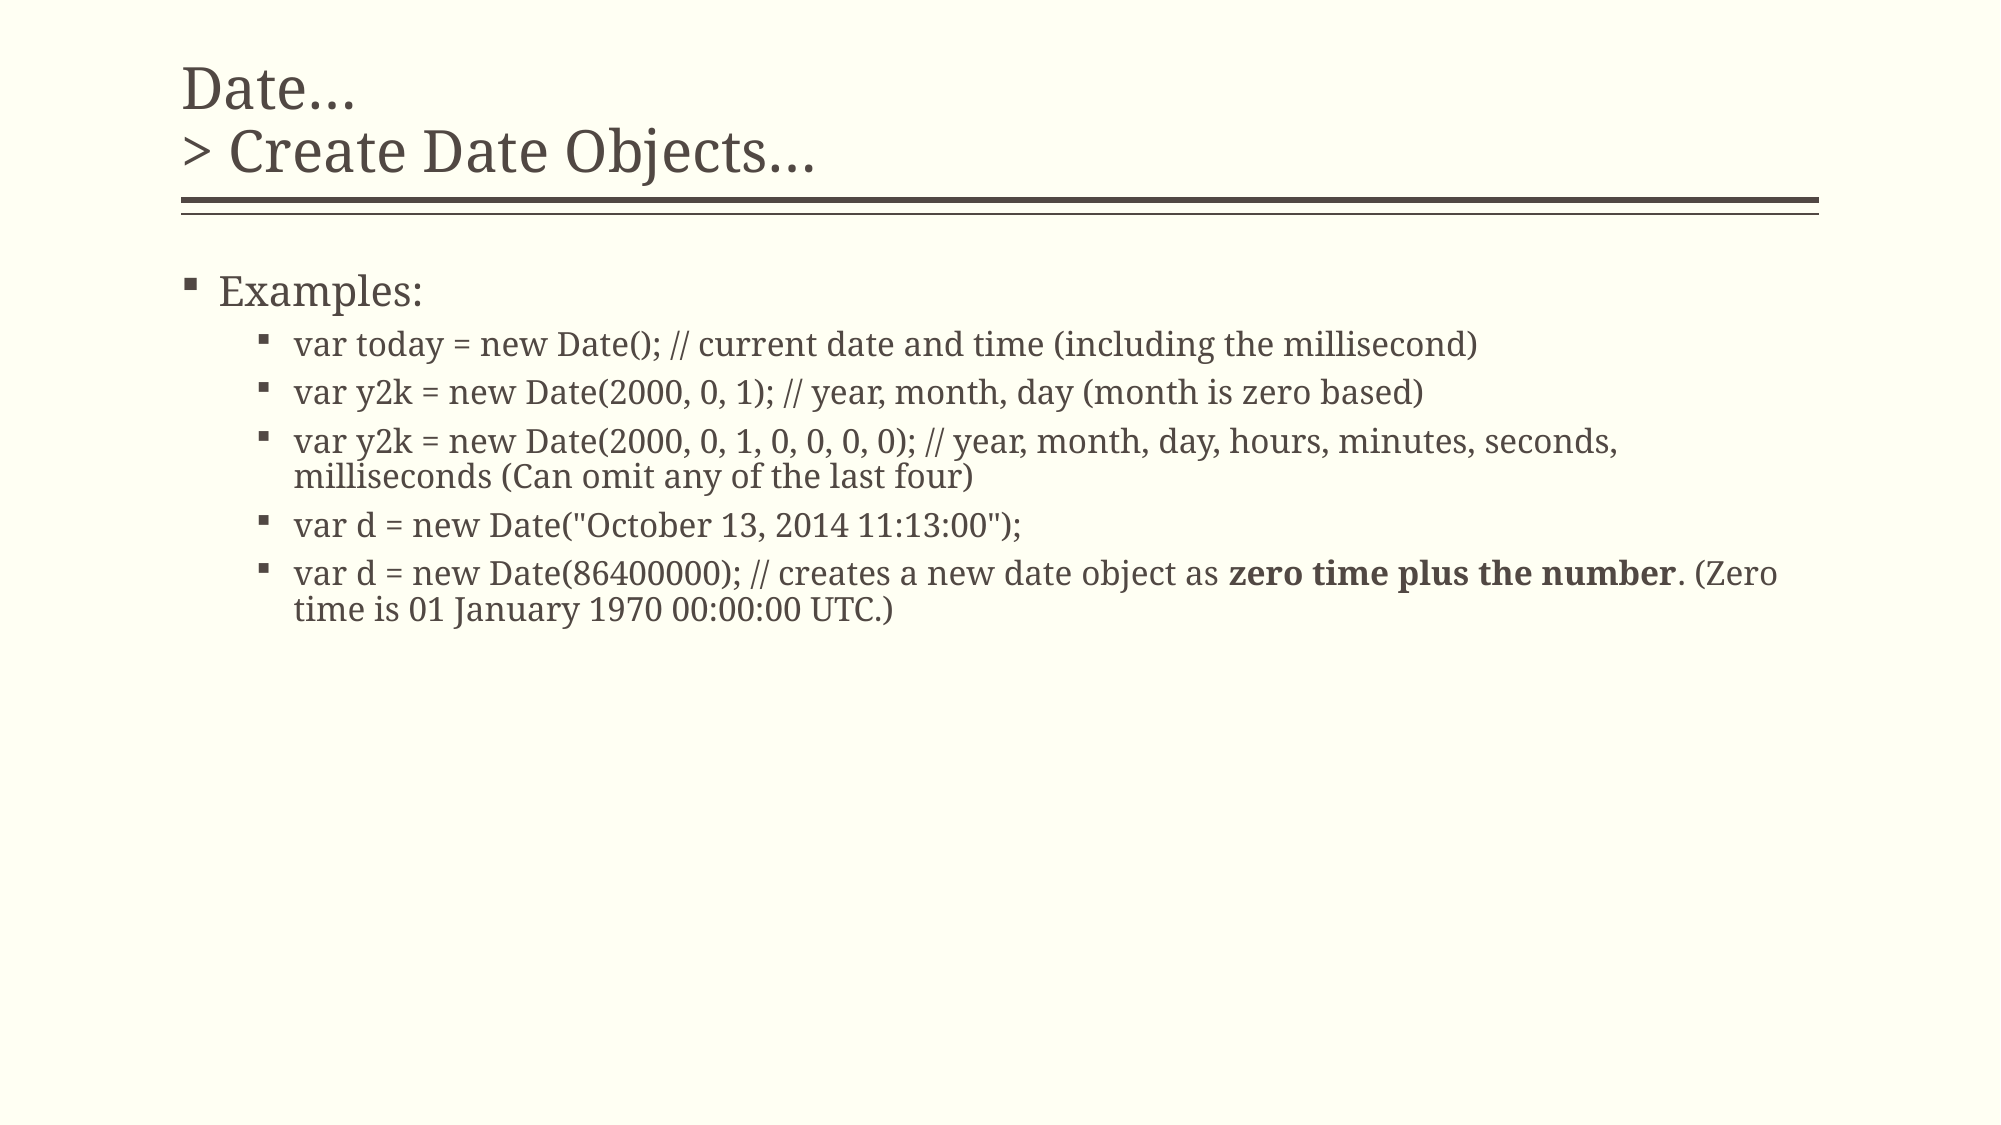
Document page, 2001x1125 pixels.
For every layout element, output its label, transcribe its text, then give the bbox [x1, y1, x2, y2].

list Examples: var today = new Date(); // current date and time (including the millisecond) var y2k = new Date(2000, 0, 1); // year, month, day (month is zero based) var y2k = new Date(2000, 0, 1, 0, 0, 0, 0); // year, month, day, hours, minutes, seconds, milliseconds (Can omit any of the last four) var d = new Date("October 13, 2014 11:13:00"); var d = new Date(86400000); // creates a new date object as zero time plus the number. (Zero time is 01 January 1970 00:00:00 UTC.) [181, 262, 1819, 1013]
title Date… > Create Date Objects… [181, 12, 1819, 193]
